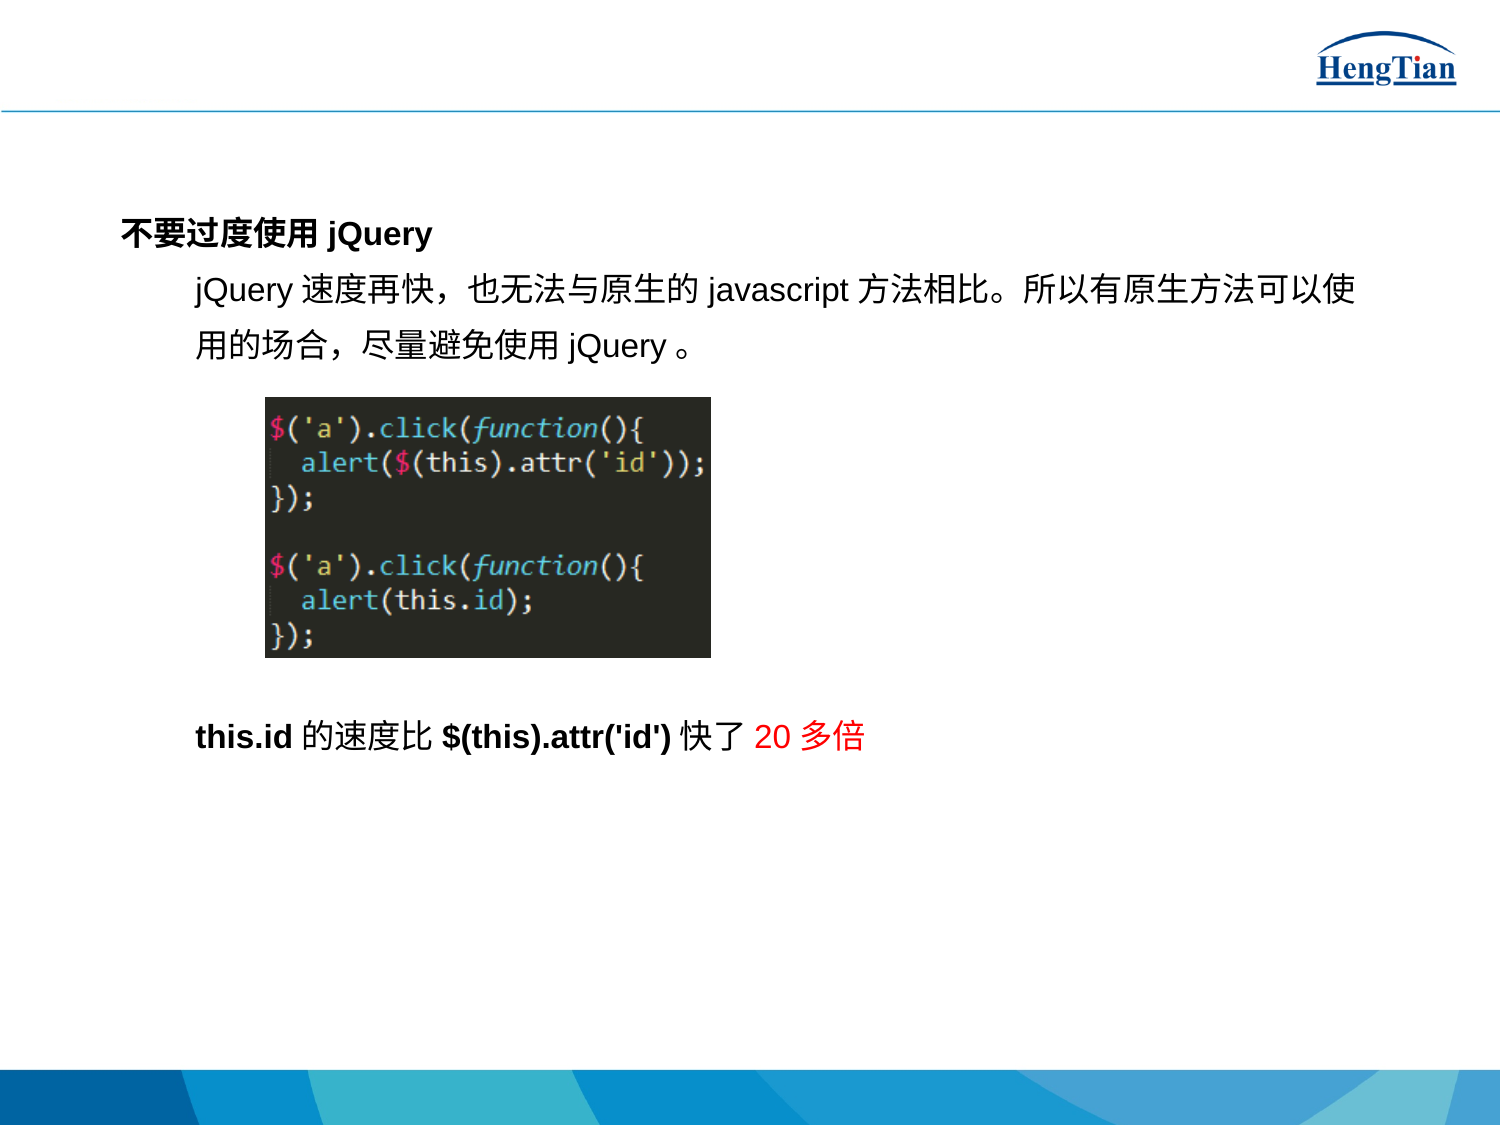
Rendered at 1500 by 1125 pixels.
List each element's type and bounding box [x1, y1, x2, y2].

text_box [1293, 6, 1481, 102]
list [265, 396, 712, 659]
picture [0, 4, 1500, 1125]
